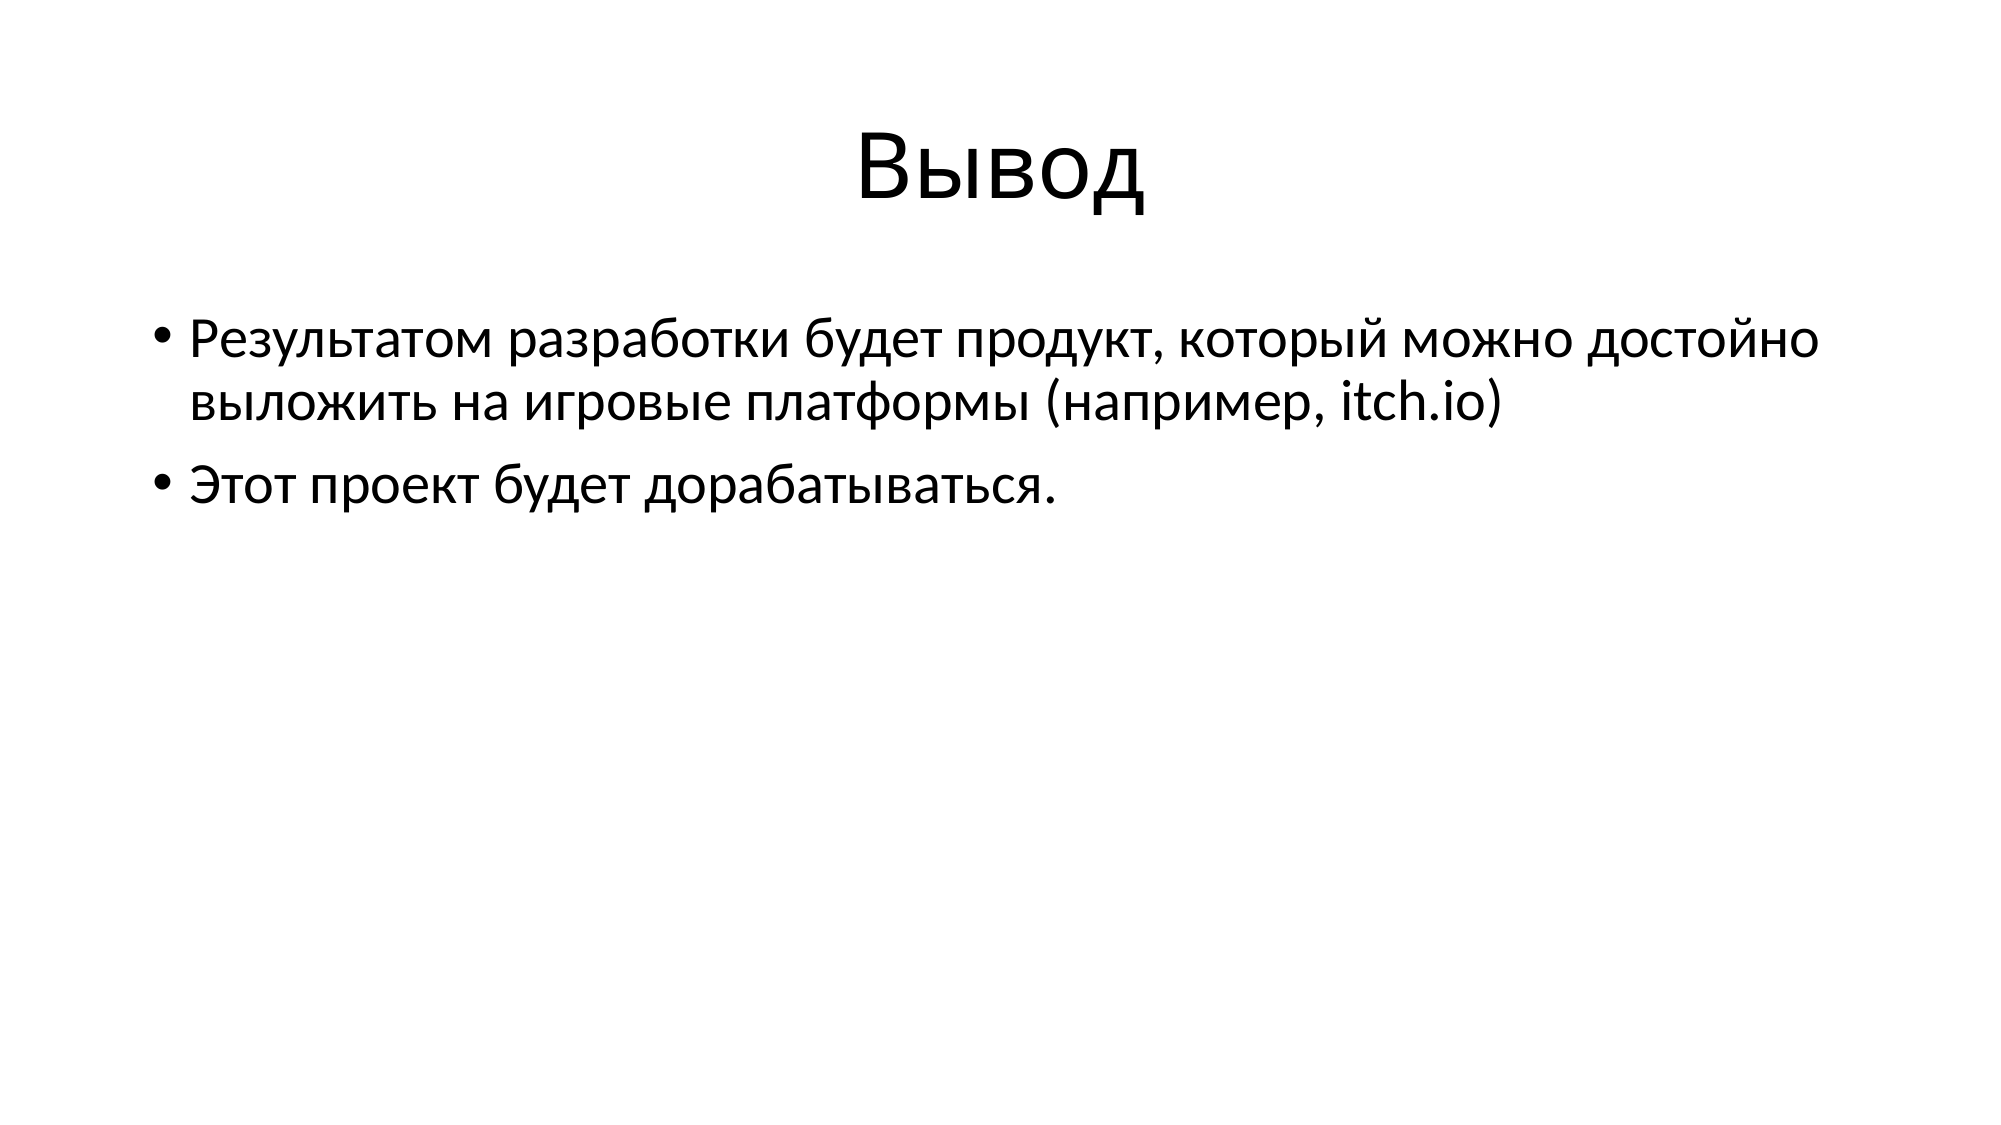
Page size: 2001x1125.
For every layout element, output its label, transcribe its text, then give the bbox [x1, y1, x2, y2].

title Вывод [137, 59, 1863, 278]
list Результатом разработки будет продукт, который можно достойно выложить на игровые платформы (например, itch.io) Этот проект будет дорабатываться. [137, 299, 1863, 1014]
